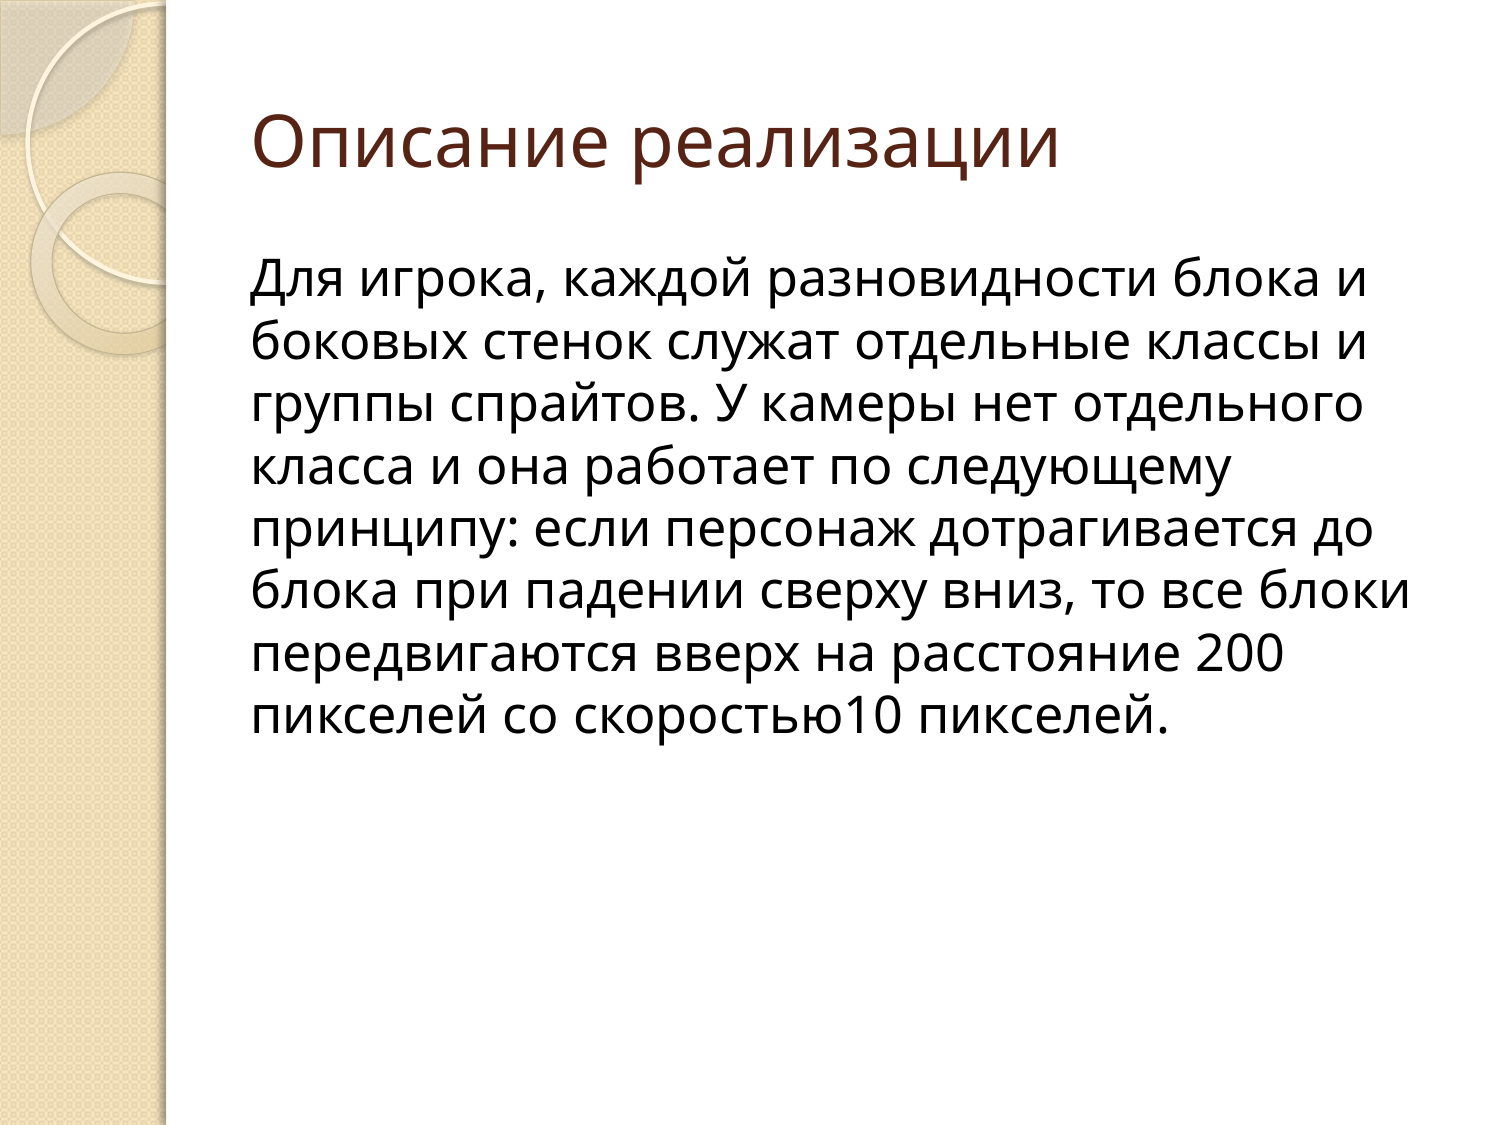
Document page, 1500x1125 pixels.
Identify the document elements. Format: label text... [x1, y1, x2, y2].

title Описание реализации [235, 45, 1466, 233]
list Для игрока, каждой разновидности блока и боковых стенок служат отдельные классы и группы спрайтов. У камеры нет отдельного класса и она работает по следующему принципу: если персонаж дотрагивается до блока при падении сверху вниз, то все блоки передвигаются вверх на расстояние 200 пикселей со скоростью10 пикселей. [235, 237, 1466, 1025]
